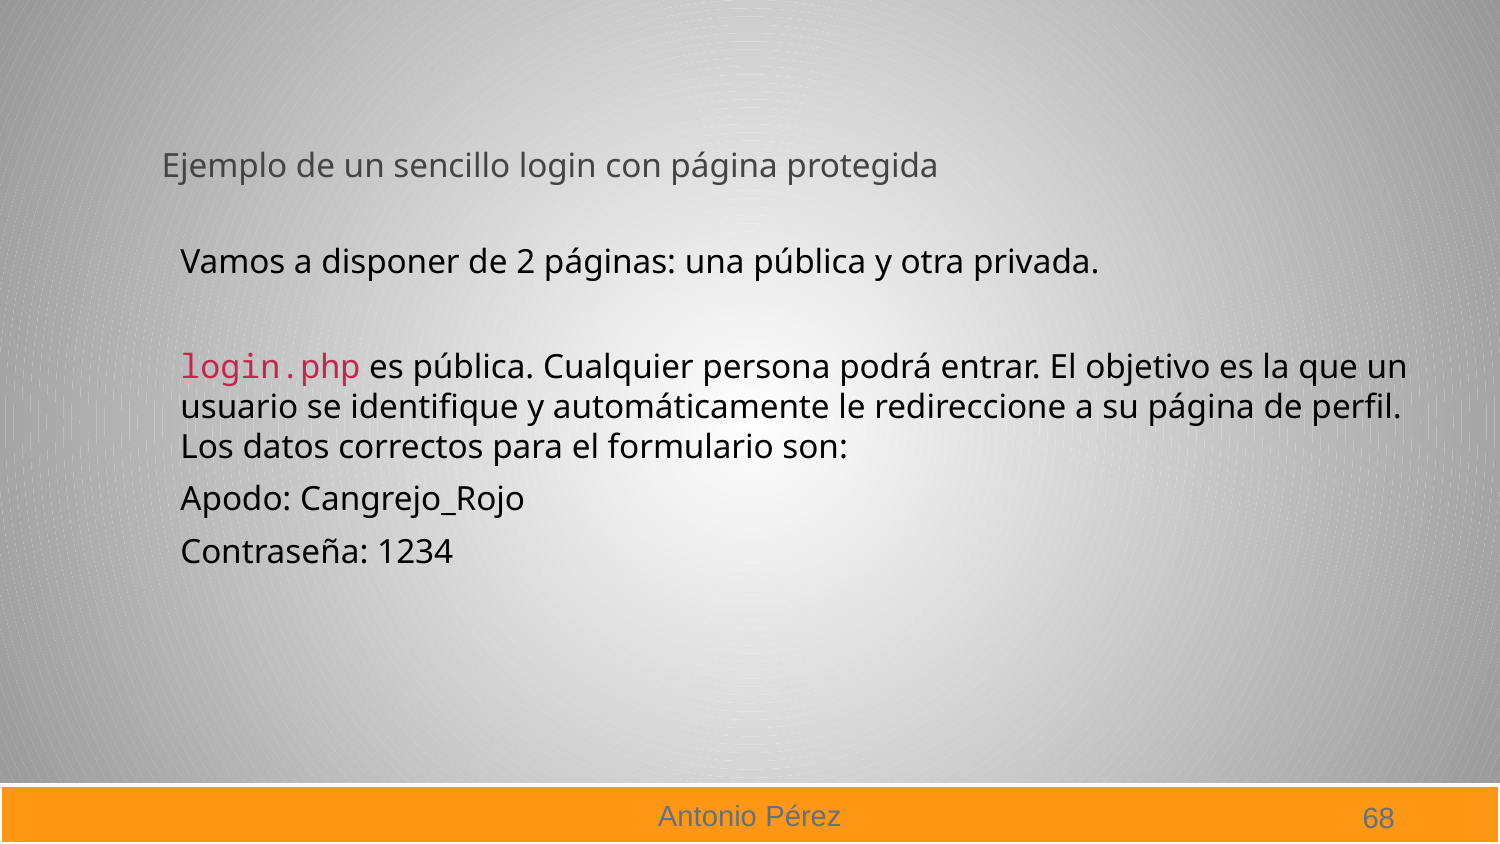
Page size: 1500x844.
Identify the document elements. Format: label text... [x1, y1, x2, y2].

slide_number 68 [1347, 792, 1438, 844]
list Vamos a disponer de 2 páginas: una pública y otra privada. login.php es pública. Cualquier persona podrá entrar. El objetivo es la que un usuario se identifique y automáticamente le redireccione a su página de perfil. Los datos correctos para el formulario son: Apodo: Cangrejo_Rojo Contraseña: 1234 [146, 225, 1450, 809]
title Ejemplo de un sencillo login con página protegida [146, 58, 1207, 200]
